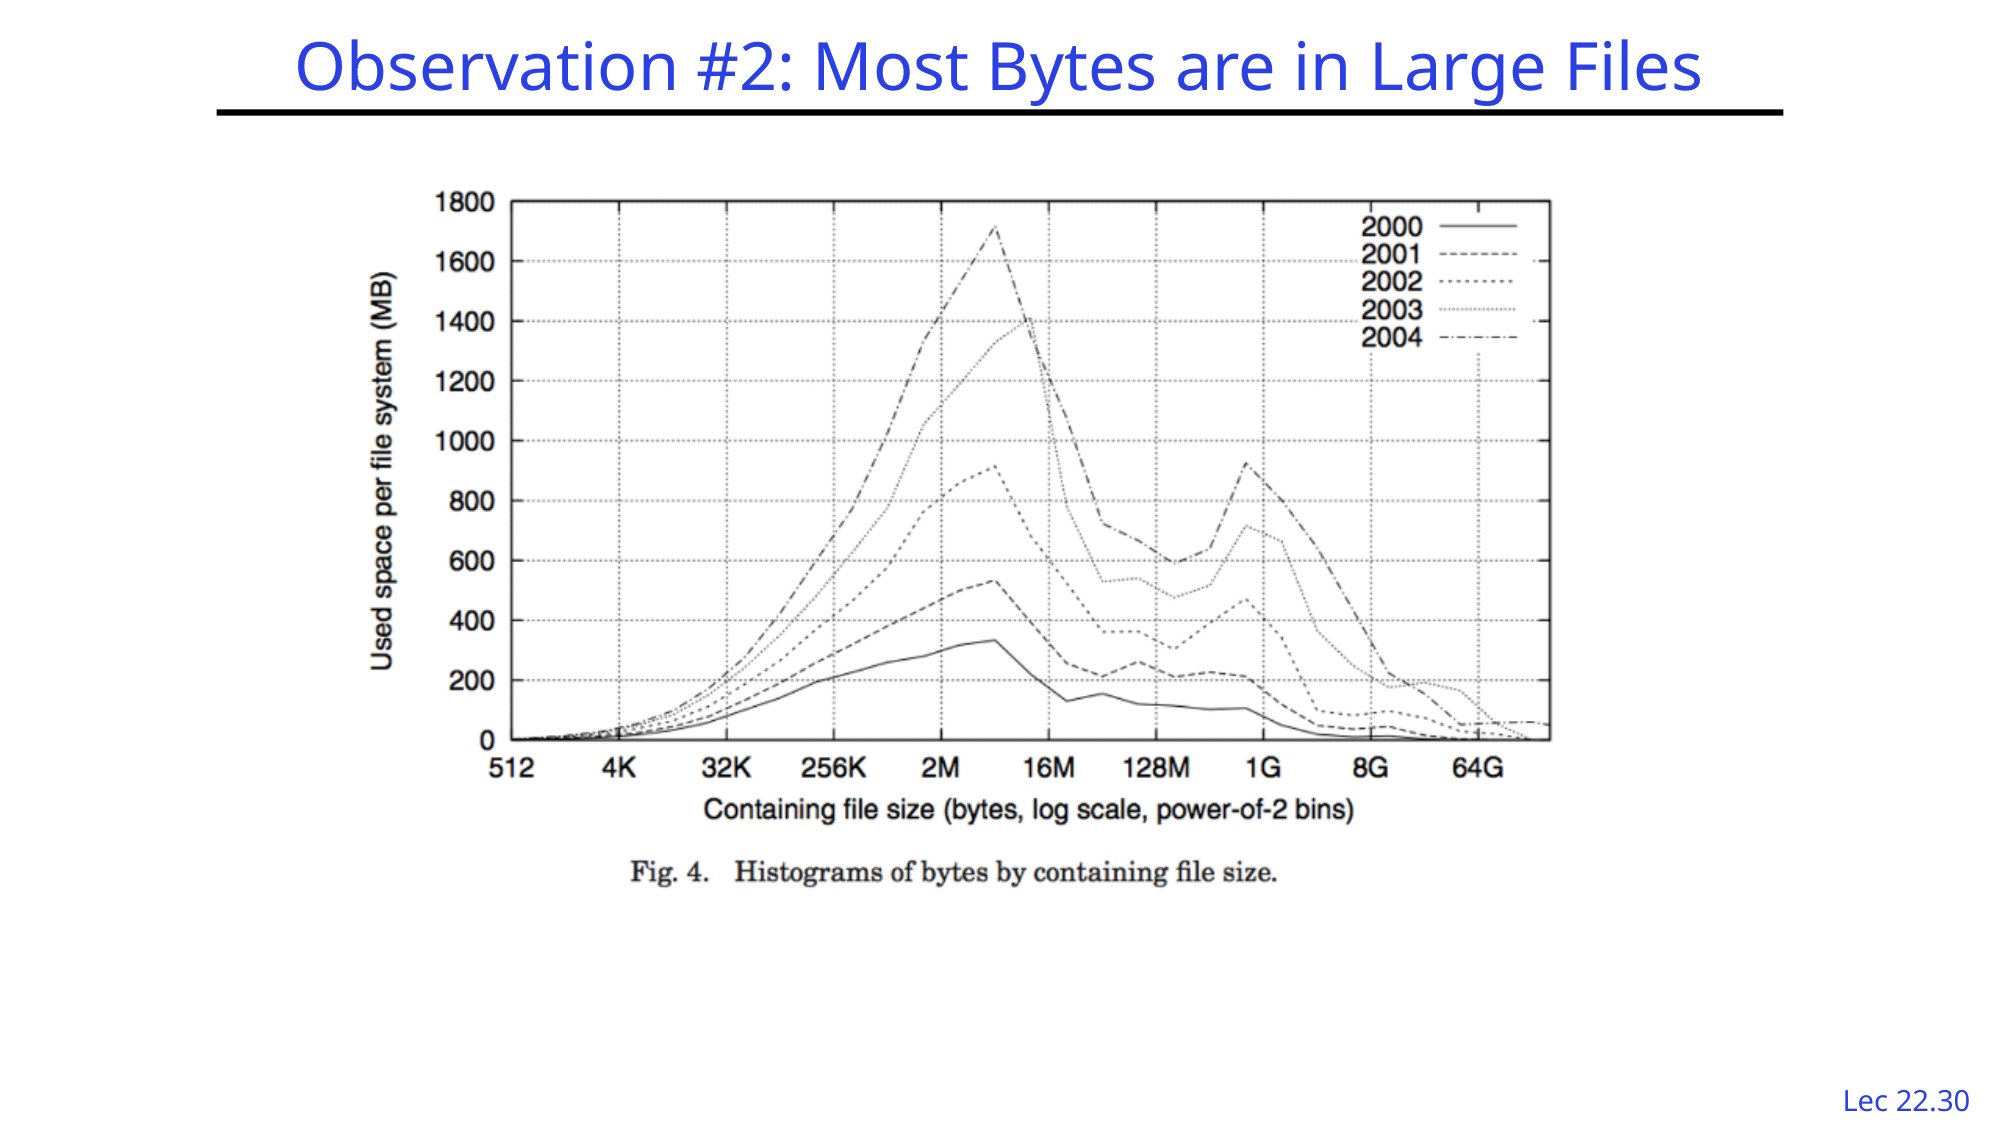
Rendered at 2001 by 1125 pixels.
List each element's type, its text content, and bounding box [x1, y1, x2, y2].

title Observation #2: Most Bytes are in Large Files [216, 24, 1784, 113]
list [342, 174, 1658, 889]
